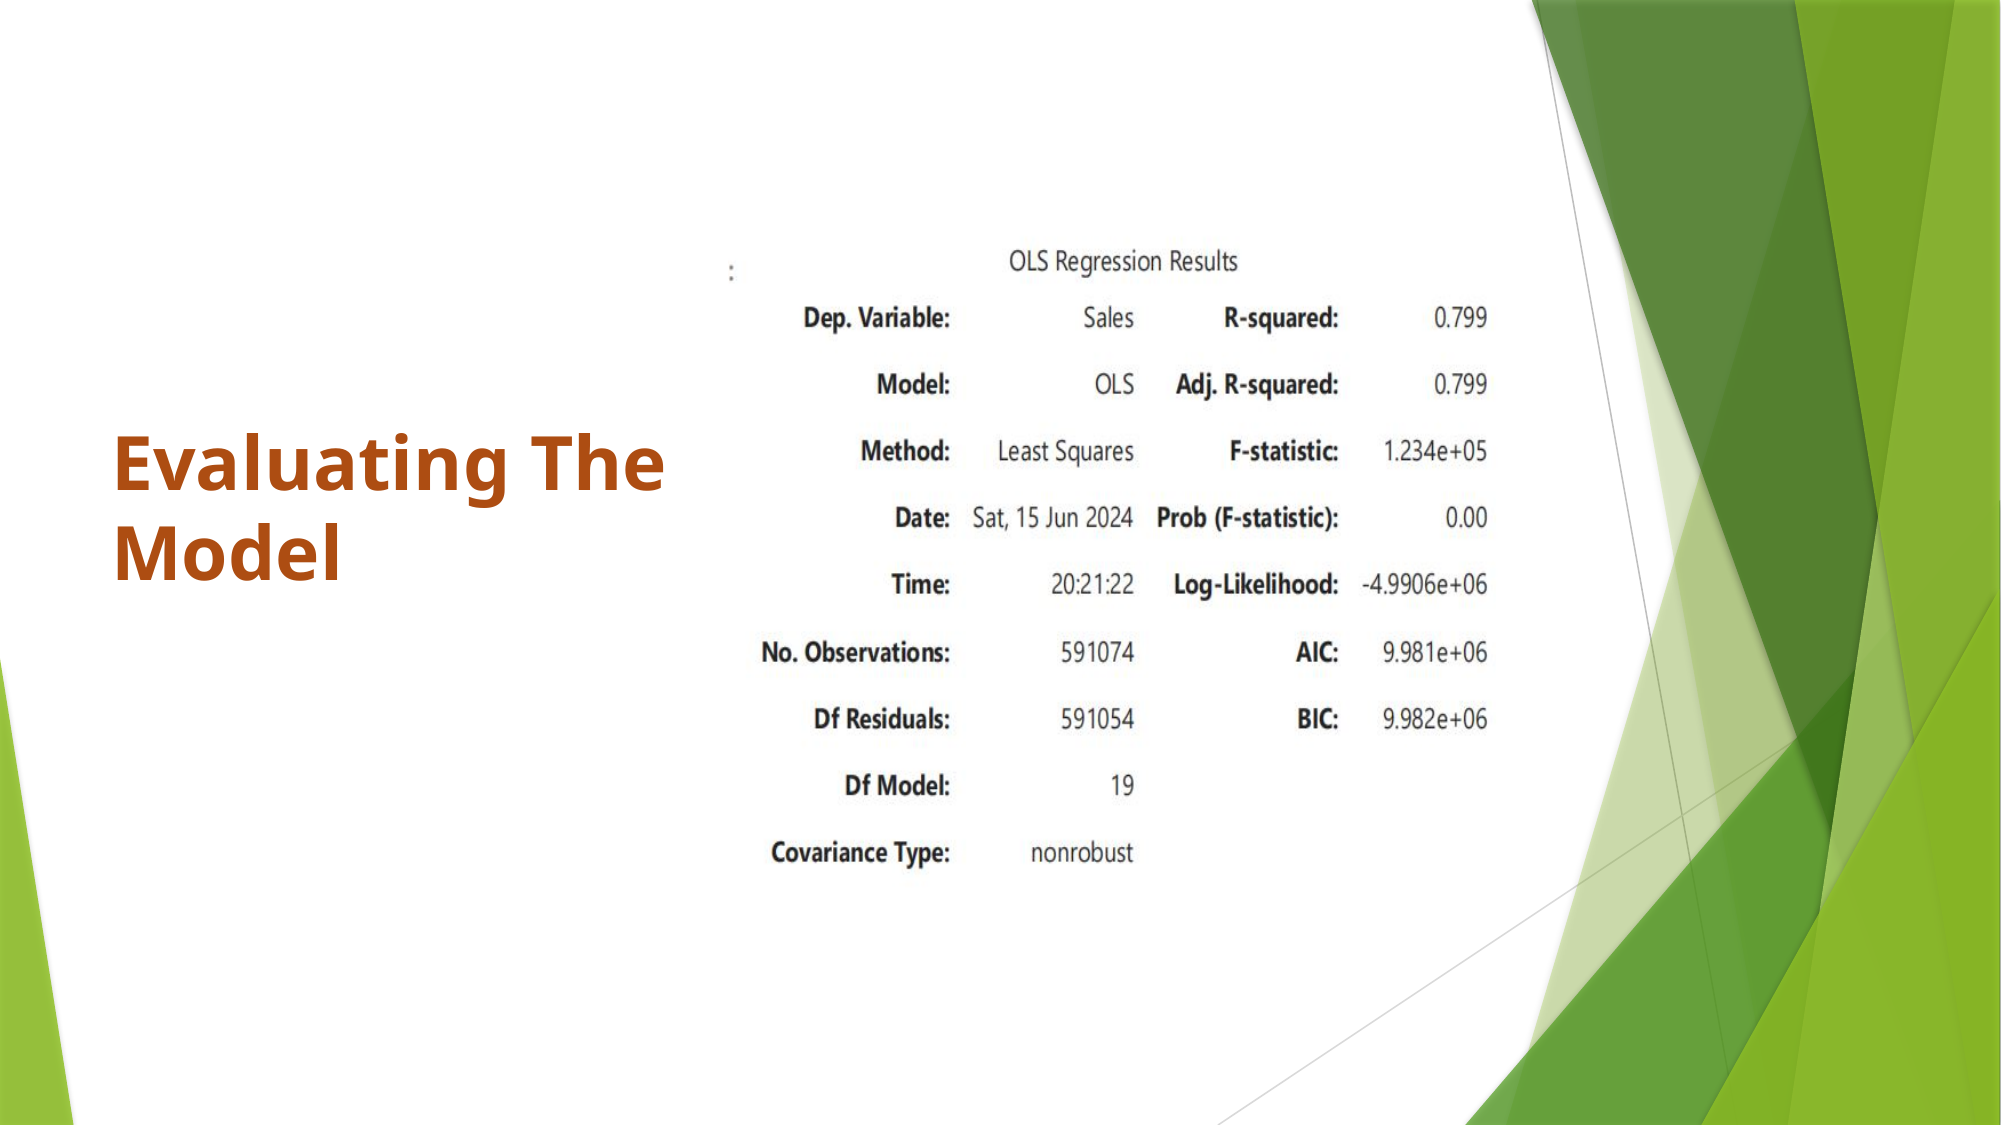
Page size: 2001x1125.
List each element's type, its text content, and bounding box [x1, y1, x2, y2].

title Evaluating The Model [96, 393, 723, 604]
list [728, 191, 1536, 889]
